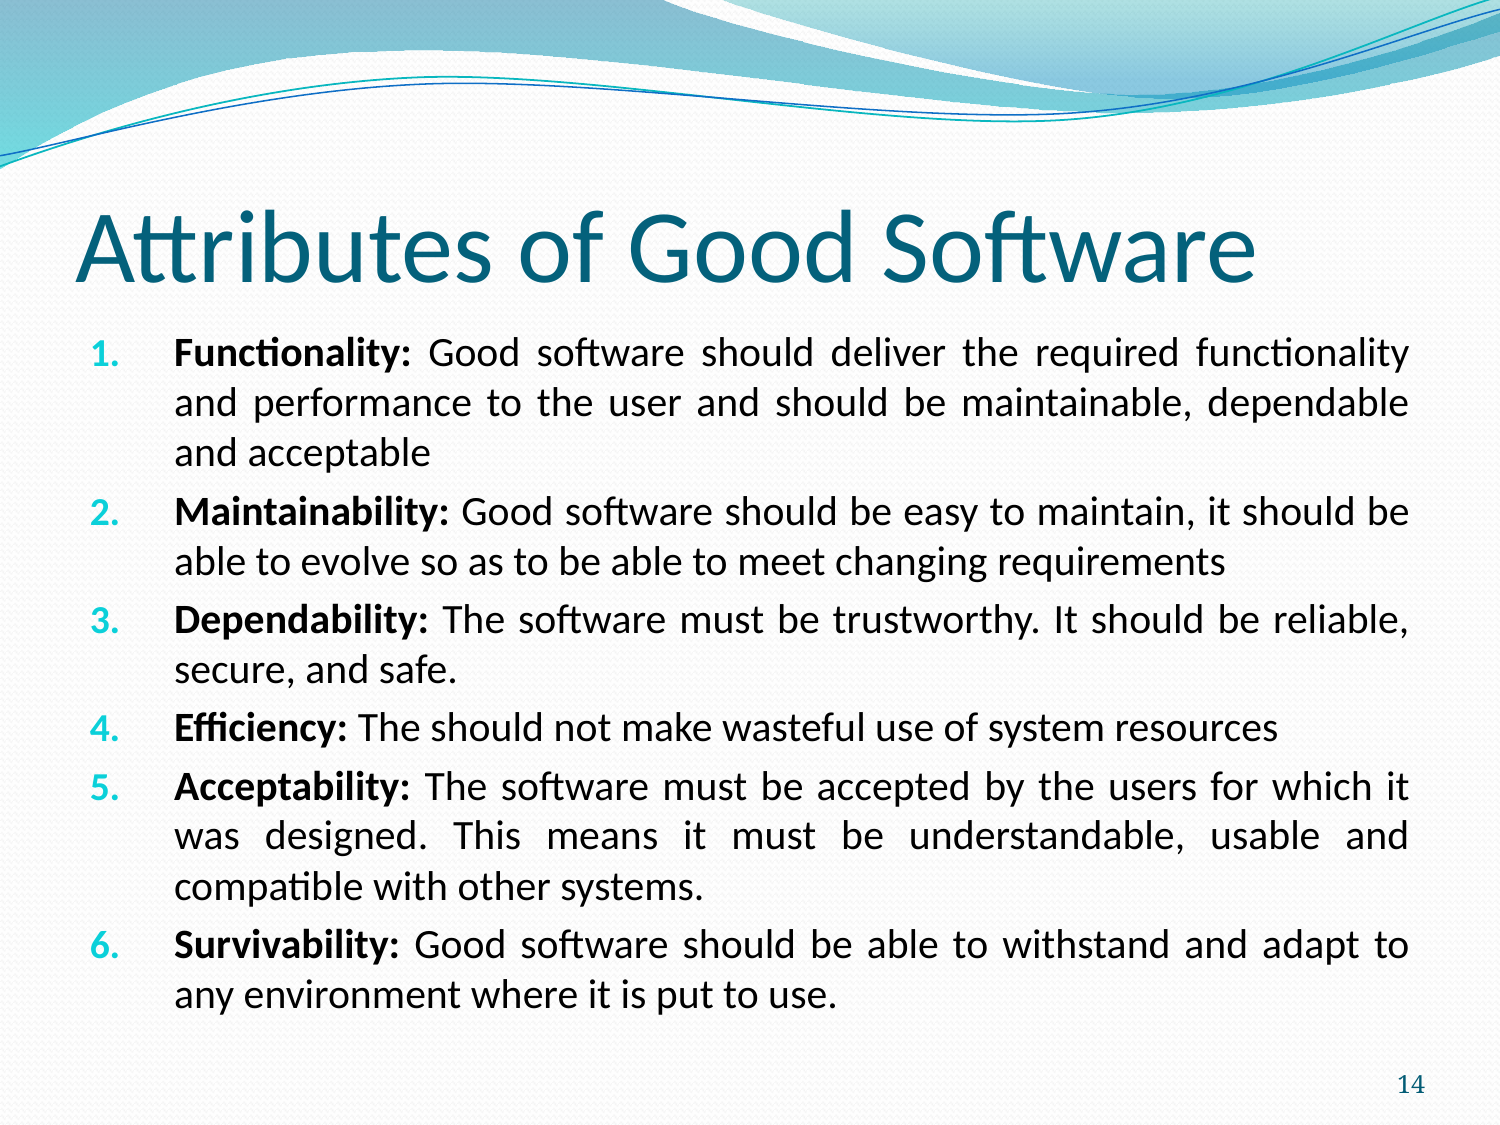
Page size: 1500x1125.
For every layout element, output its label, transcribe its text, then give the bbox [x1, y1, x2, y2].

title Attributes of Good Software [75, 115, 1425, 303]
slide_number 14 [1299, 1042, 1425, 1103]
list Functionality: Good software should deliver the required functionality and performance to the user and should be maintainable, dependable and acceptable Maintainability: Good software should be easy to maintain, it should be able to evolve so as to be able to meet changing requirements Dependability: The software must be trustworthy. It should be reliable, secure, and safe. Efficiency: The should not make wasteful use of system resources Acceptability: The software must be accepted by the users for which it was designed. This means it must be understandable, usable and compatible with other systems. Survivability: Good software should be able to withstand and adapt to any environment where it is put to use. [75, 317, 1425, 1038]
